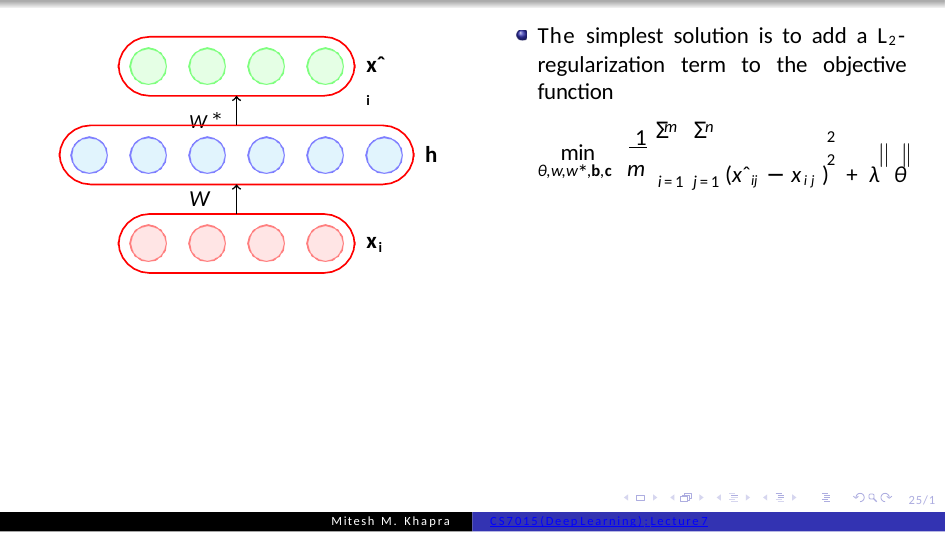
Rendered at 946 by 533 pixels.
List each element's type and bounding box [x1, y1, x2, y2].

text_box [0, 511, 946, 532]
text_box [627, 120, 648, 150]
title [531, 16, 912, 107]
picture [515, 30, 527, 42]
text_box [423, 137, 442, 168]
picture [902, 143, 910, 167]
text_box [531, 113, 927, 191]
text_box [58, 35, 415, 275]
text_box [906, 493, 942, 508]
picture [880, 143, 887, 167]
picture [0, 0, 945, 8]
